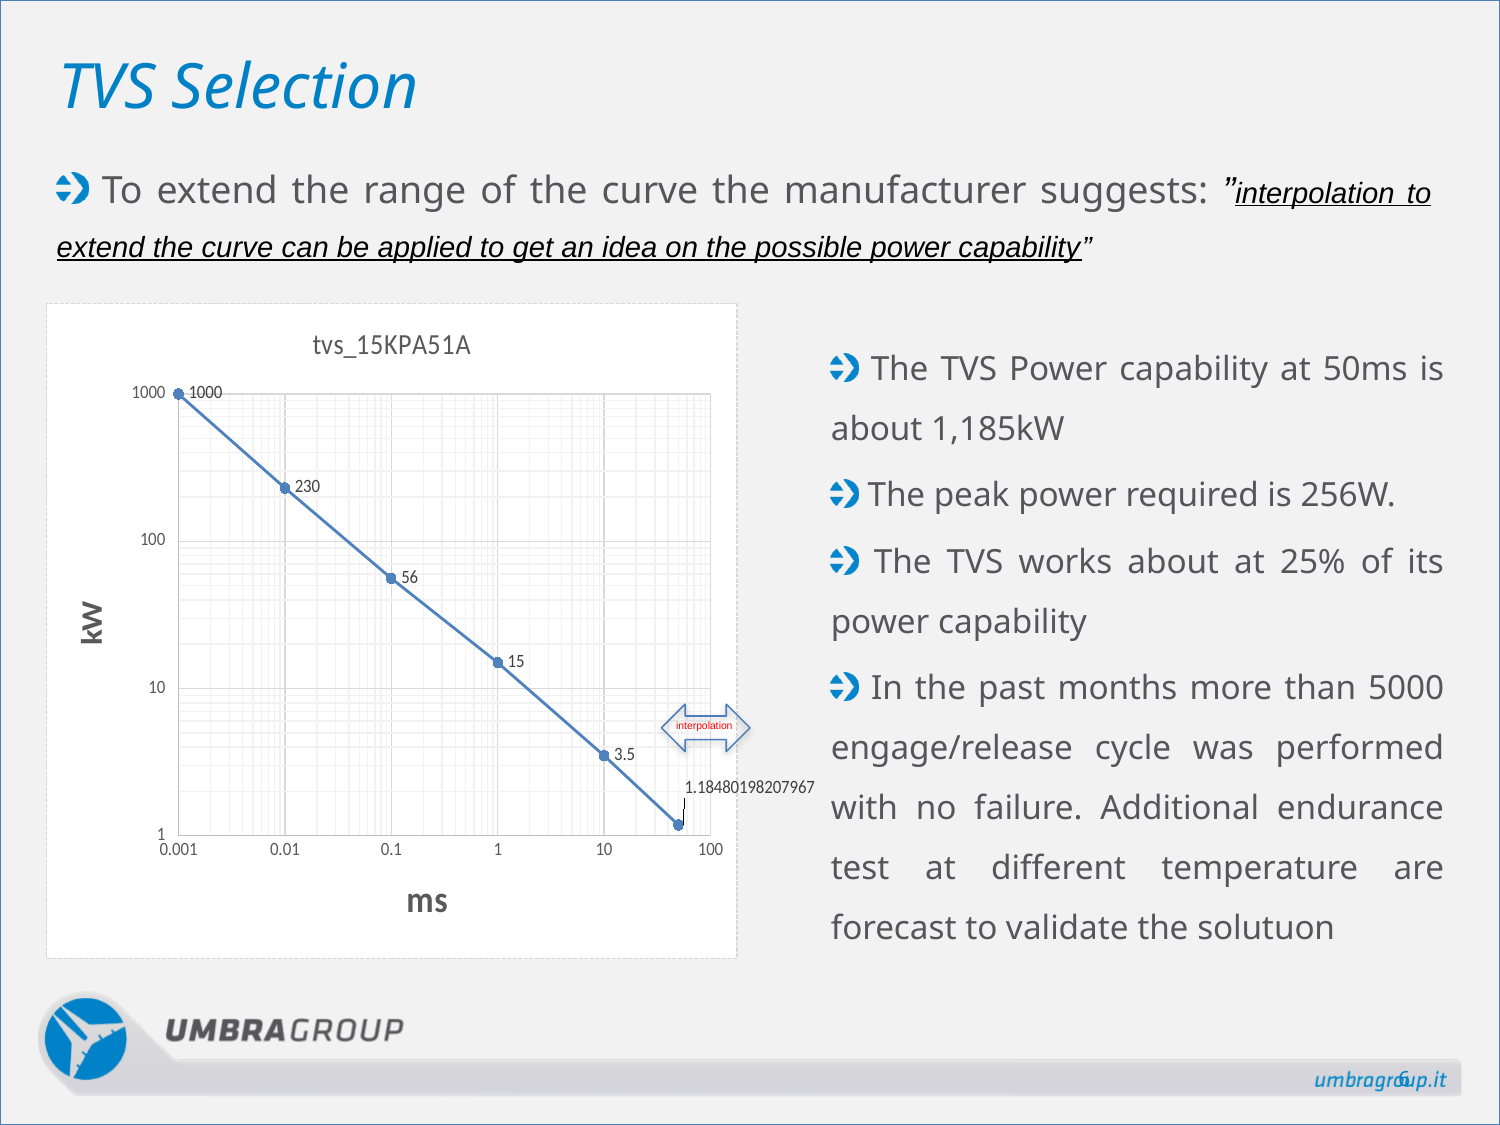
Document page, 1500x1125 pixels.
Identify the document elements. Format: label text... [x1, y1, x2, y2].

picture [81, 196, 89, 204]
slide_number 6 [1352, 1058, 1425, 1099]
text_box TVS Selection [43, 38, 1428, 129]
picture [830, 479, 853, 508]
chart [45, 302, 817, 960]
picture [830, 353, 853, 382]
picture [78, 172, 89, 182]
picture [830, 546, 853, 575]
picture [830, 672, 853, 701]
picture [852, 694, 859, 701]
picture [852, 375, 859, 382]
picture [852, 568, 859, 575]
text_box The TVS Power capability at 50ms is about 1,185kW The peak power required is 256W. The TVS works about at 25% of its power capability In the past months more than 5000 engage/release cycle was performed with no failure. Additional endurance test at different temperature are forecast to validate the solutuon [821, 319, 1460, 954]
text_box To extend the range of the curve the manufacturer suggests: ”interpolation to extend the curve can be applied to get an idea on the possible power capability” [41, 135, 1447, 271]
picture [852, 501, 859, 508]
picture [850, 672, 859, 681]
picture [850, 353, 859, 362]
picture [850, 546, 859, 555]
picture [38, 991, 1462, 1097]
picture [56, 172, 82, 204]
picture [850, 479, 859, 488]
